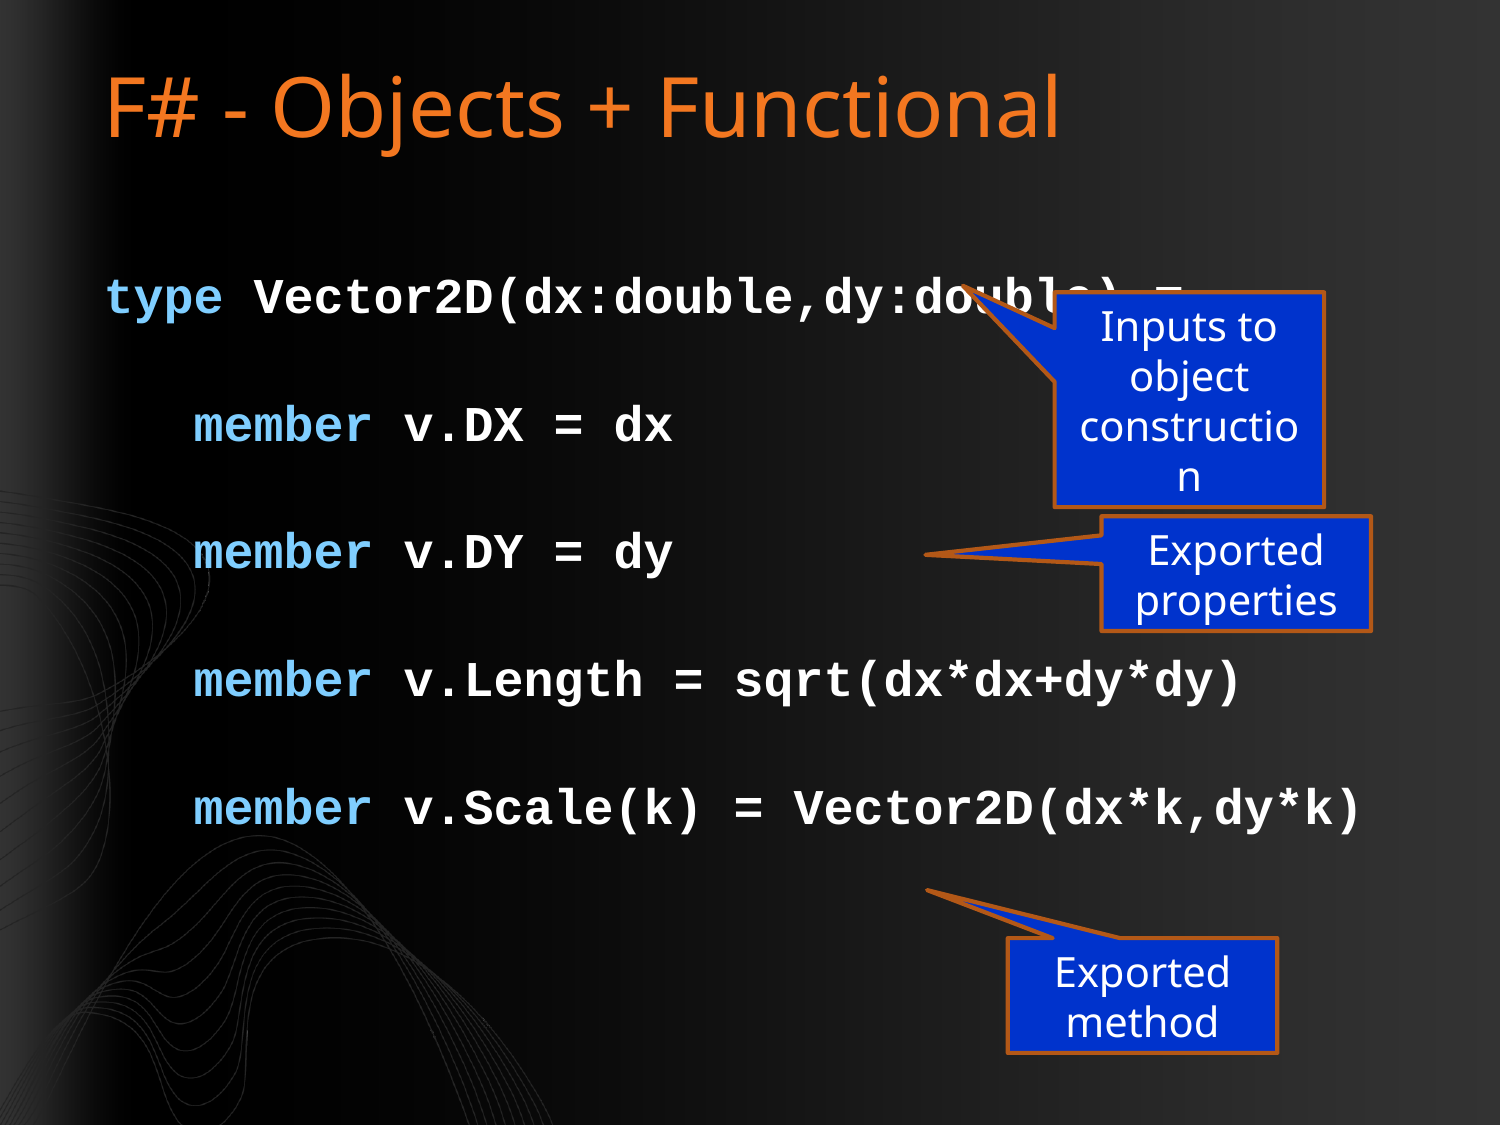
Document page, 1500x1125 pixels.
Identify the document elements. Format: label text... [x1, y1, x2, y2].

text_box Inputs to object construction [961, 283, 1327, 510]
text_box Exported method [925, 888, 1280, 1055]
list type Vector2D(dx:double,dy:double) = member v.DX = dx member v.DY = dy member v.Length = sqrt(dx*dx+dy*dy) member v.Scale(k) = Vector2D(dx*k,dy*k) [88, 262, 1410, 1006]
picture [0, 0, 1500, 1125]
text_box Exported properties [923, 514, 1374, 634]
title F# - Objects + Functional [88, 46, 1410, 235]
